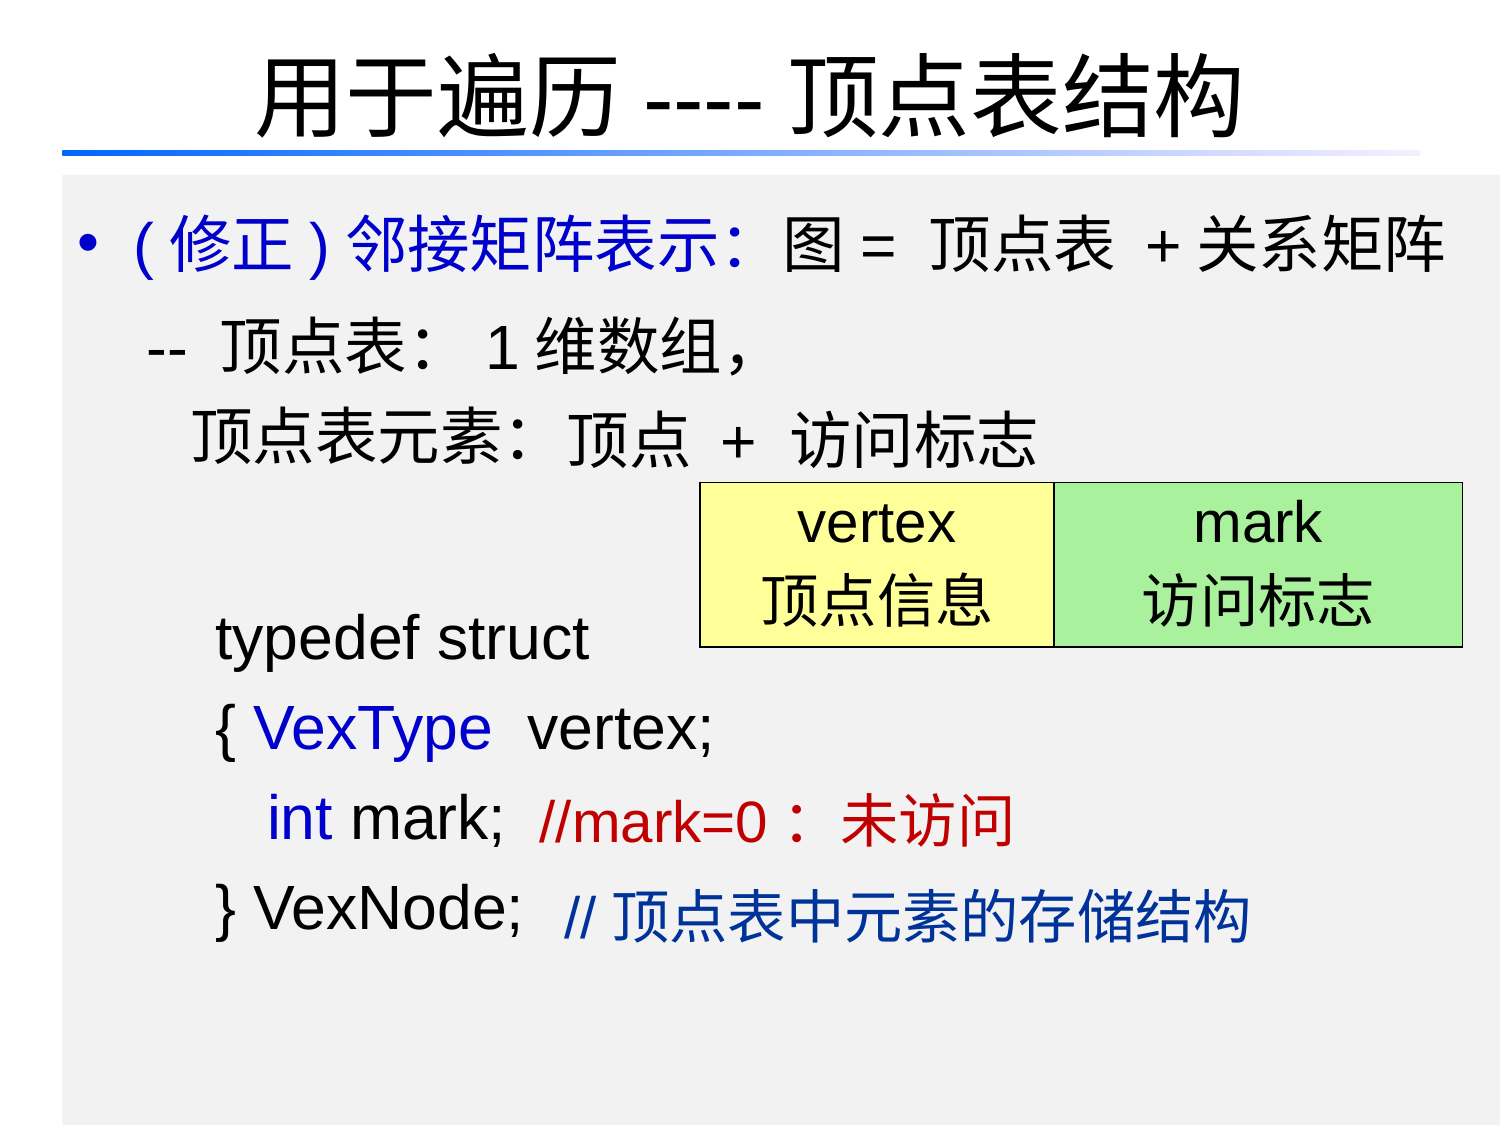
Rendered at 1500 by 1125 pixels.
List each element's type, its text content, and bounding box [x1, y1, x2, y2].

text_box //顶点表中元素的存储结构 [549, 858, 1375, 958]
table_header vertex 顶点信息 [701, 484, 1053, 646]
text_box [62, 149, 1421, 156]
text_box (修正)邻接矩阵表示：图= 顶点表 +关系矩阵 -- 顶点表：1维数组， 顶点表元素： typedef struct { VexType vertex; int mark; } VexNode; [62, 174, 1500, 1125]
text_box 顶点 + 访问标志 [551, 374, 1055, 484]
title 用于遍历----顶点表结构 [74, 0, 1426, 174]
table_header mark 访问标志 [1055, 483, 1462, 646]
text_box //mark=0：未访问 [525, 758, 1250, 862]
